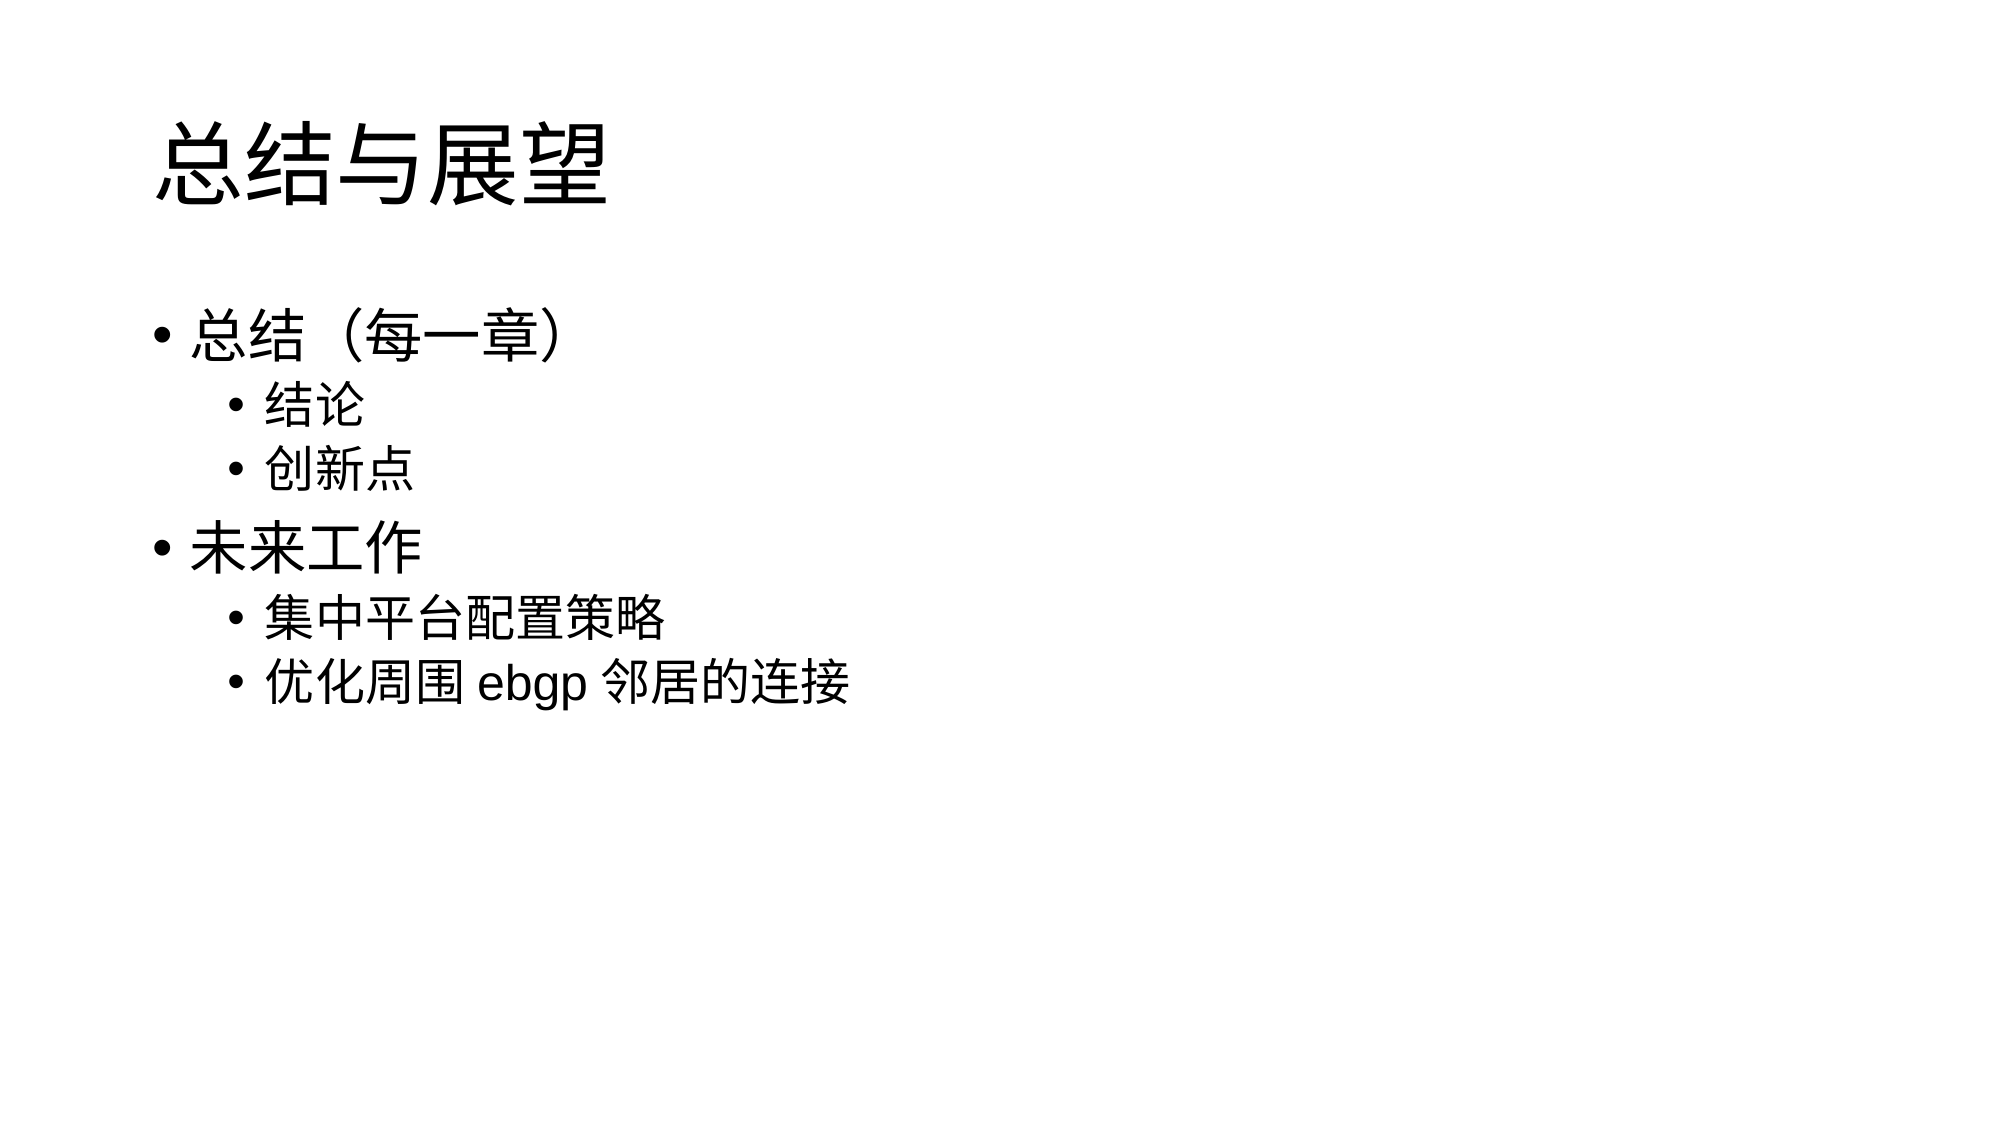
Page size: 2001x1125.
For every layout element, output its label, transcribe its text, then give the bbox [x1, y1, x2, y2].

list 总结（每一章） 结论 创新点 未来工作 集中平台配置策略 优化周围ebgp邻居的连接 [137, 299, 1863, 1014]
title 总结与展望 [137, 59, 1863, 278]
